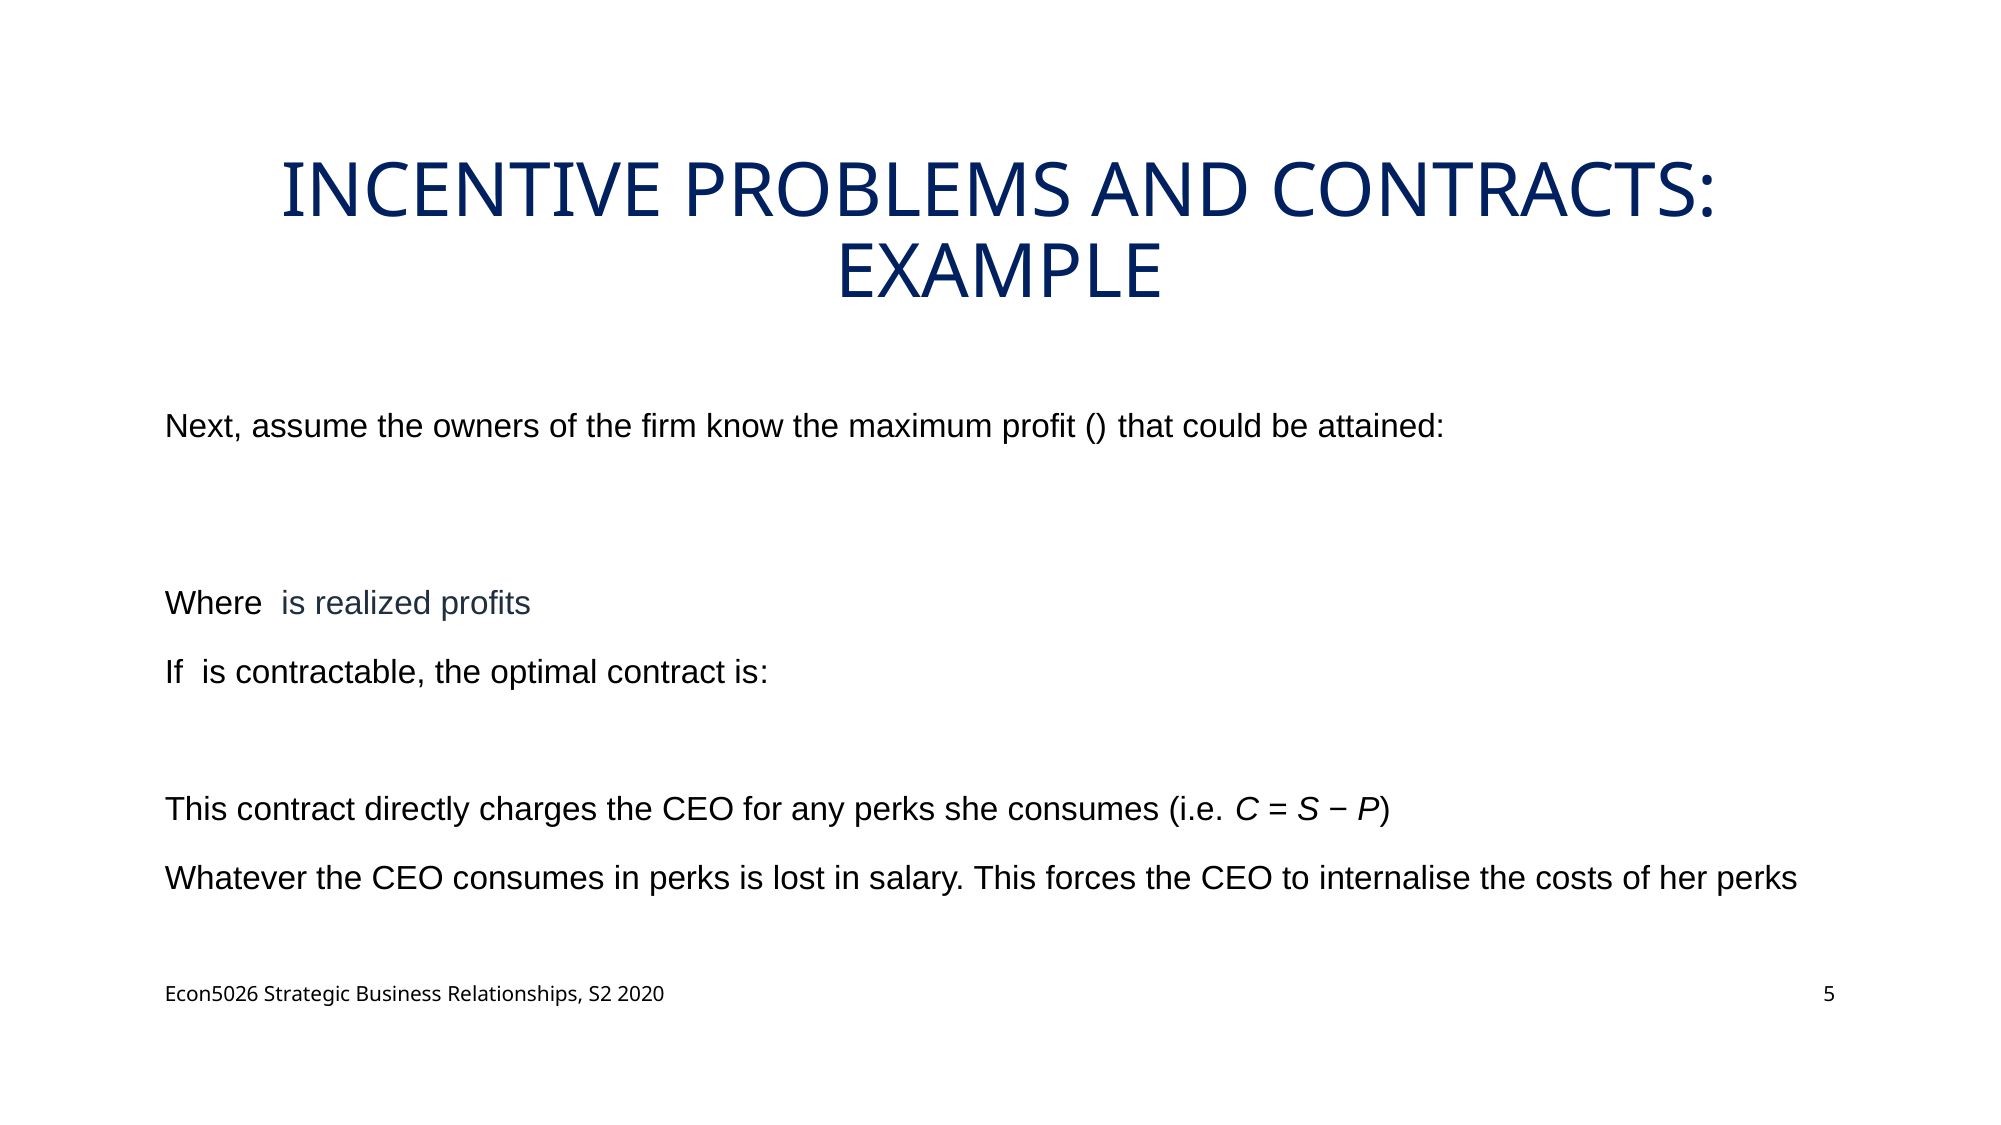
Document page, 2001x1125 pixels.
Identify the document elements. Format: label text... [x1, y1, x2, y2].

slide_number 5 [1724, 965, 1851, 1025]
title Incentive Problems and Contracts: EXAMPLE [149, 101, 1851, 364]
footer Econ5026 Strategic Business Relationships, S2 2020 [149, 965, 1245, 1025]
